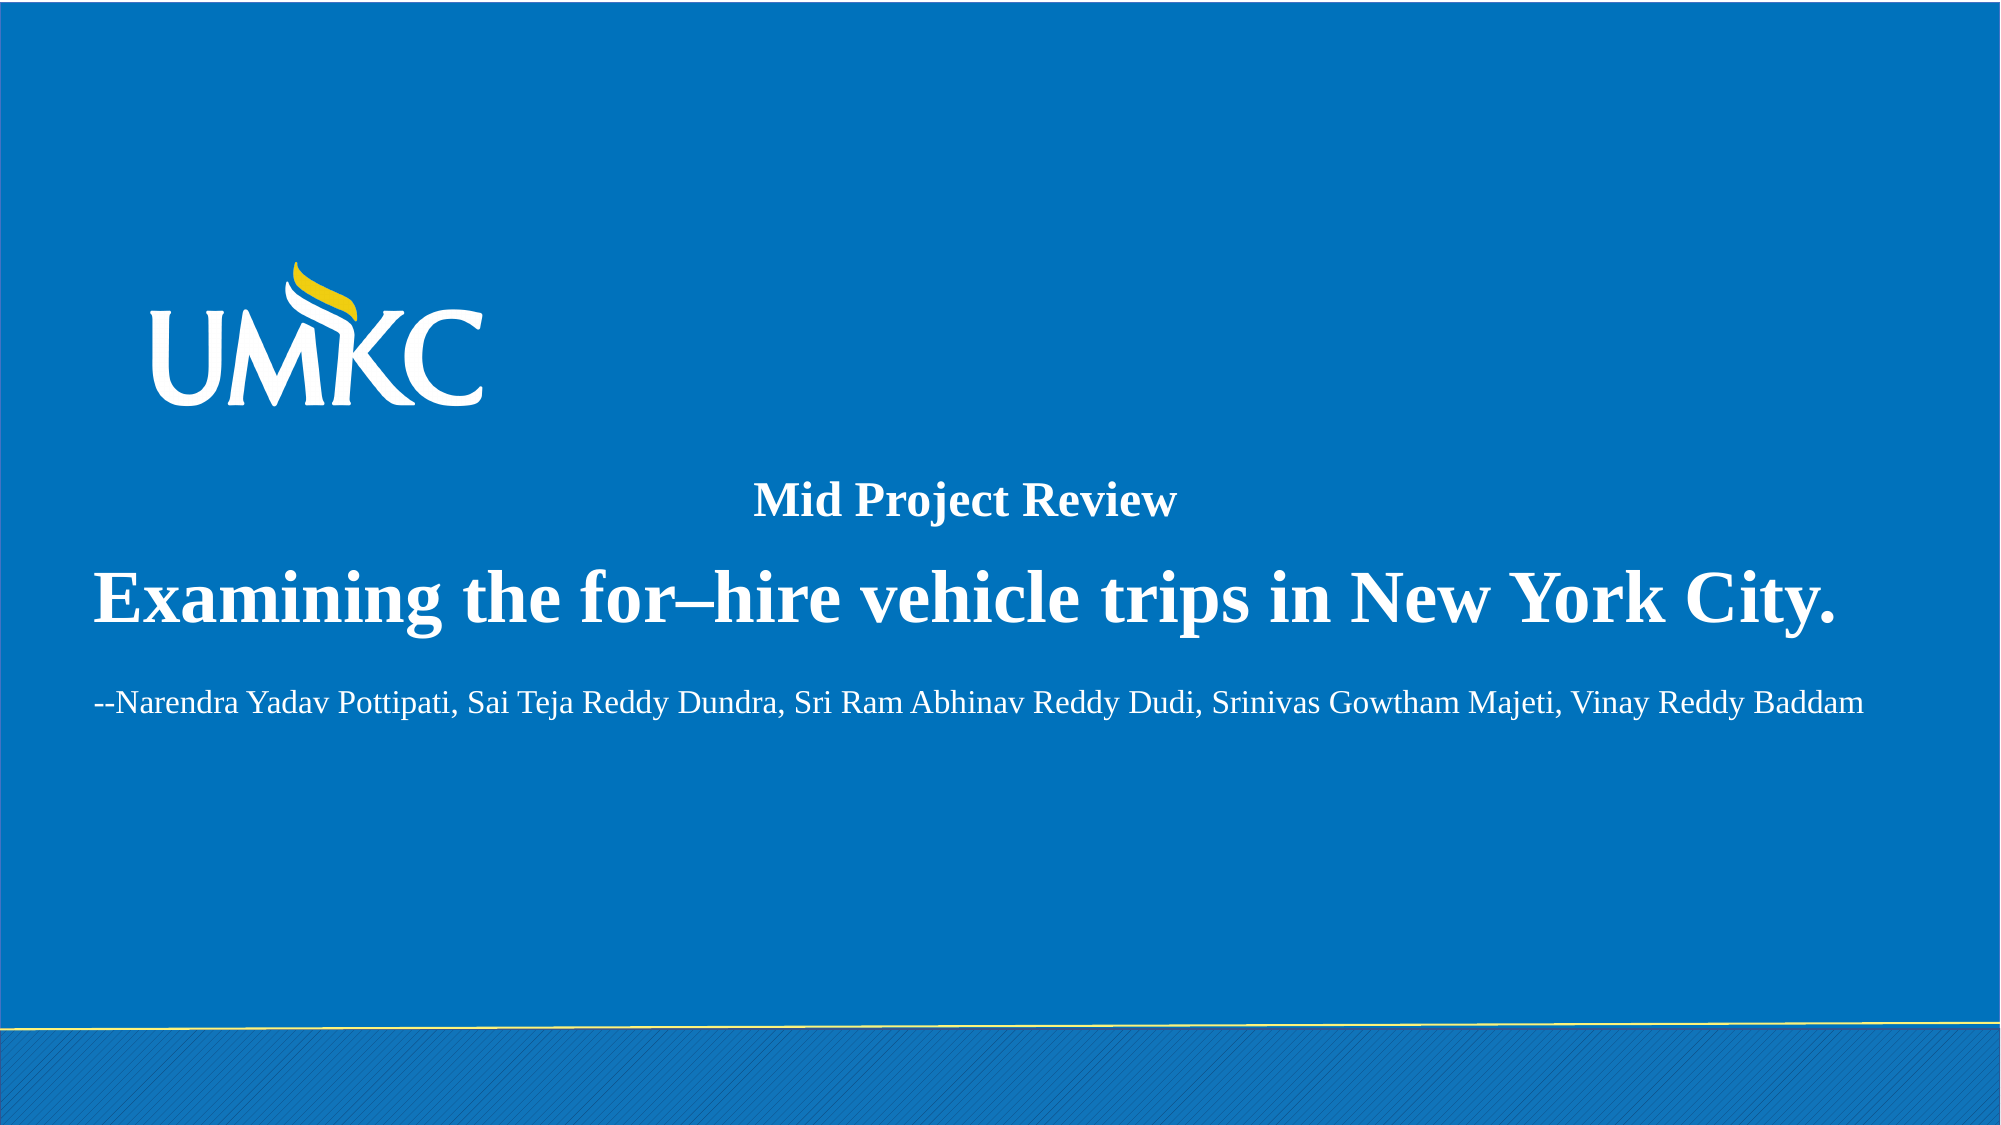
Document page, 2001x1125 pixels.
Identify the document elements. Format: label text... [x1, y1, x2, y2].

picture [108, 218, 527, 449]
list Mid Project Review Examining the for–hire vehicle trips in New York City. [0, 458, 1976, 673]
text_box --Narendra Yadav Pottipati, Sai Teja Reddy Dundra, Sri Ram Abhinav Reddy Dudi, Srinivas Gowtham Majeti, Vinay Reddy Baddam [78, 672, 2000, 727]
